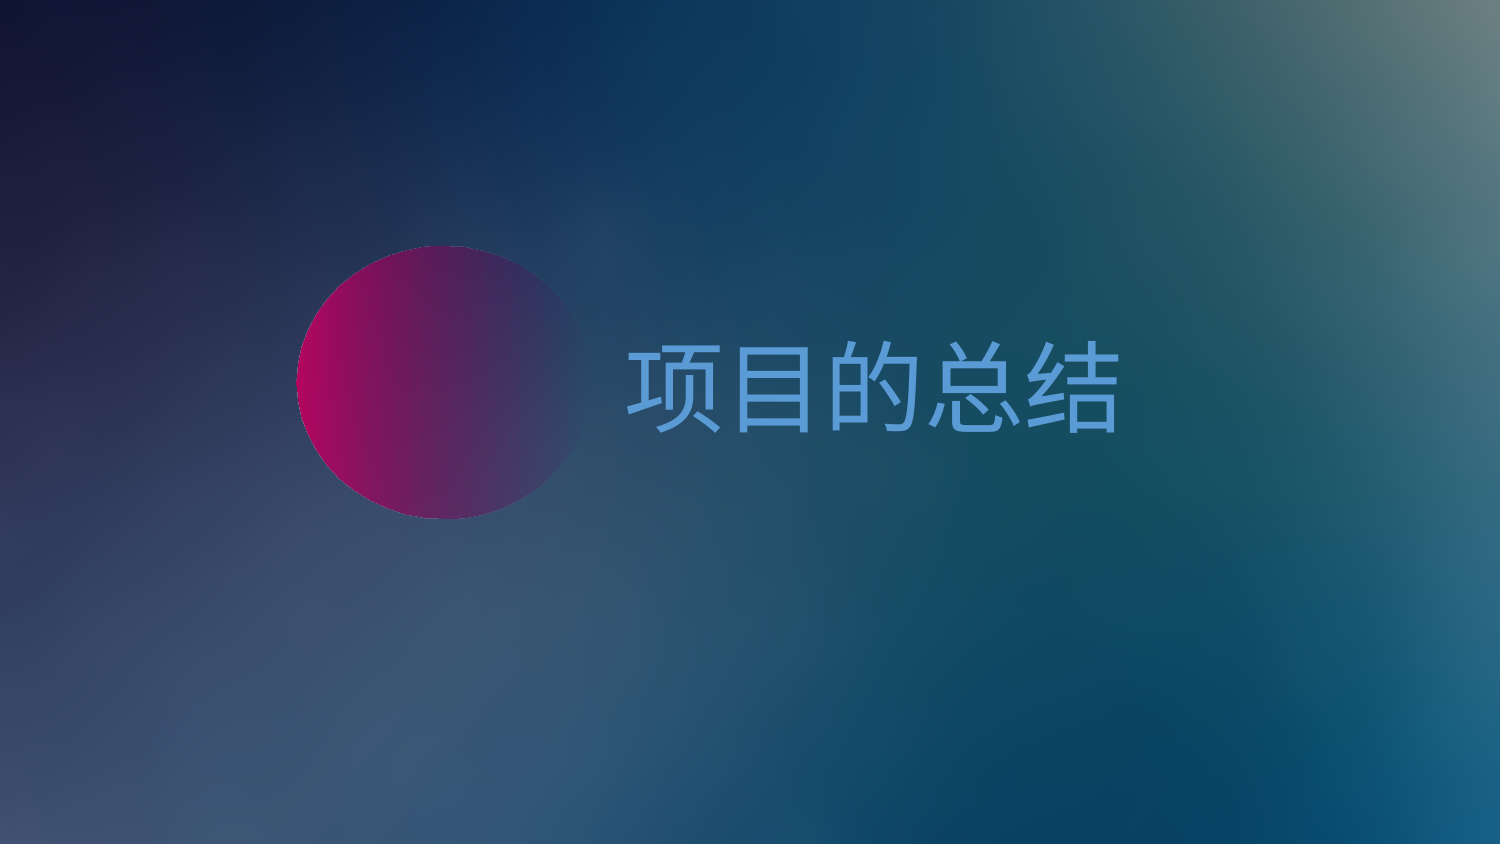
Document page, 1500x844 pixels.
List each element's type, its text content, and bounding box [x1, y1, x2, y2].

text_box 项目的总结 [798, 317, 1360, 453]
picture [0, 0, 1500, 844]
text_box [296, 245, 798, 560]
